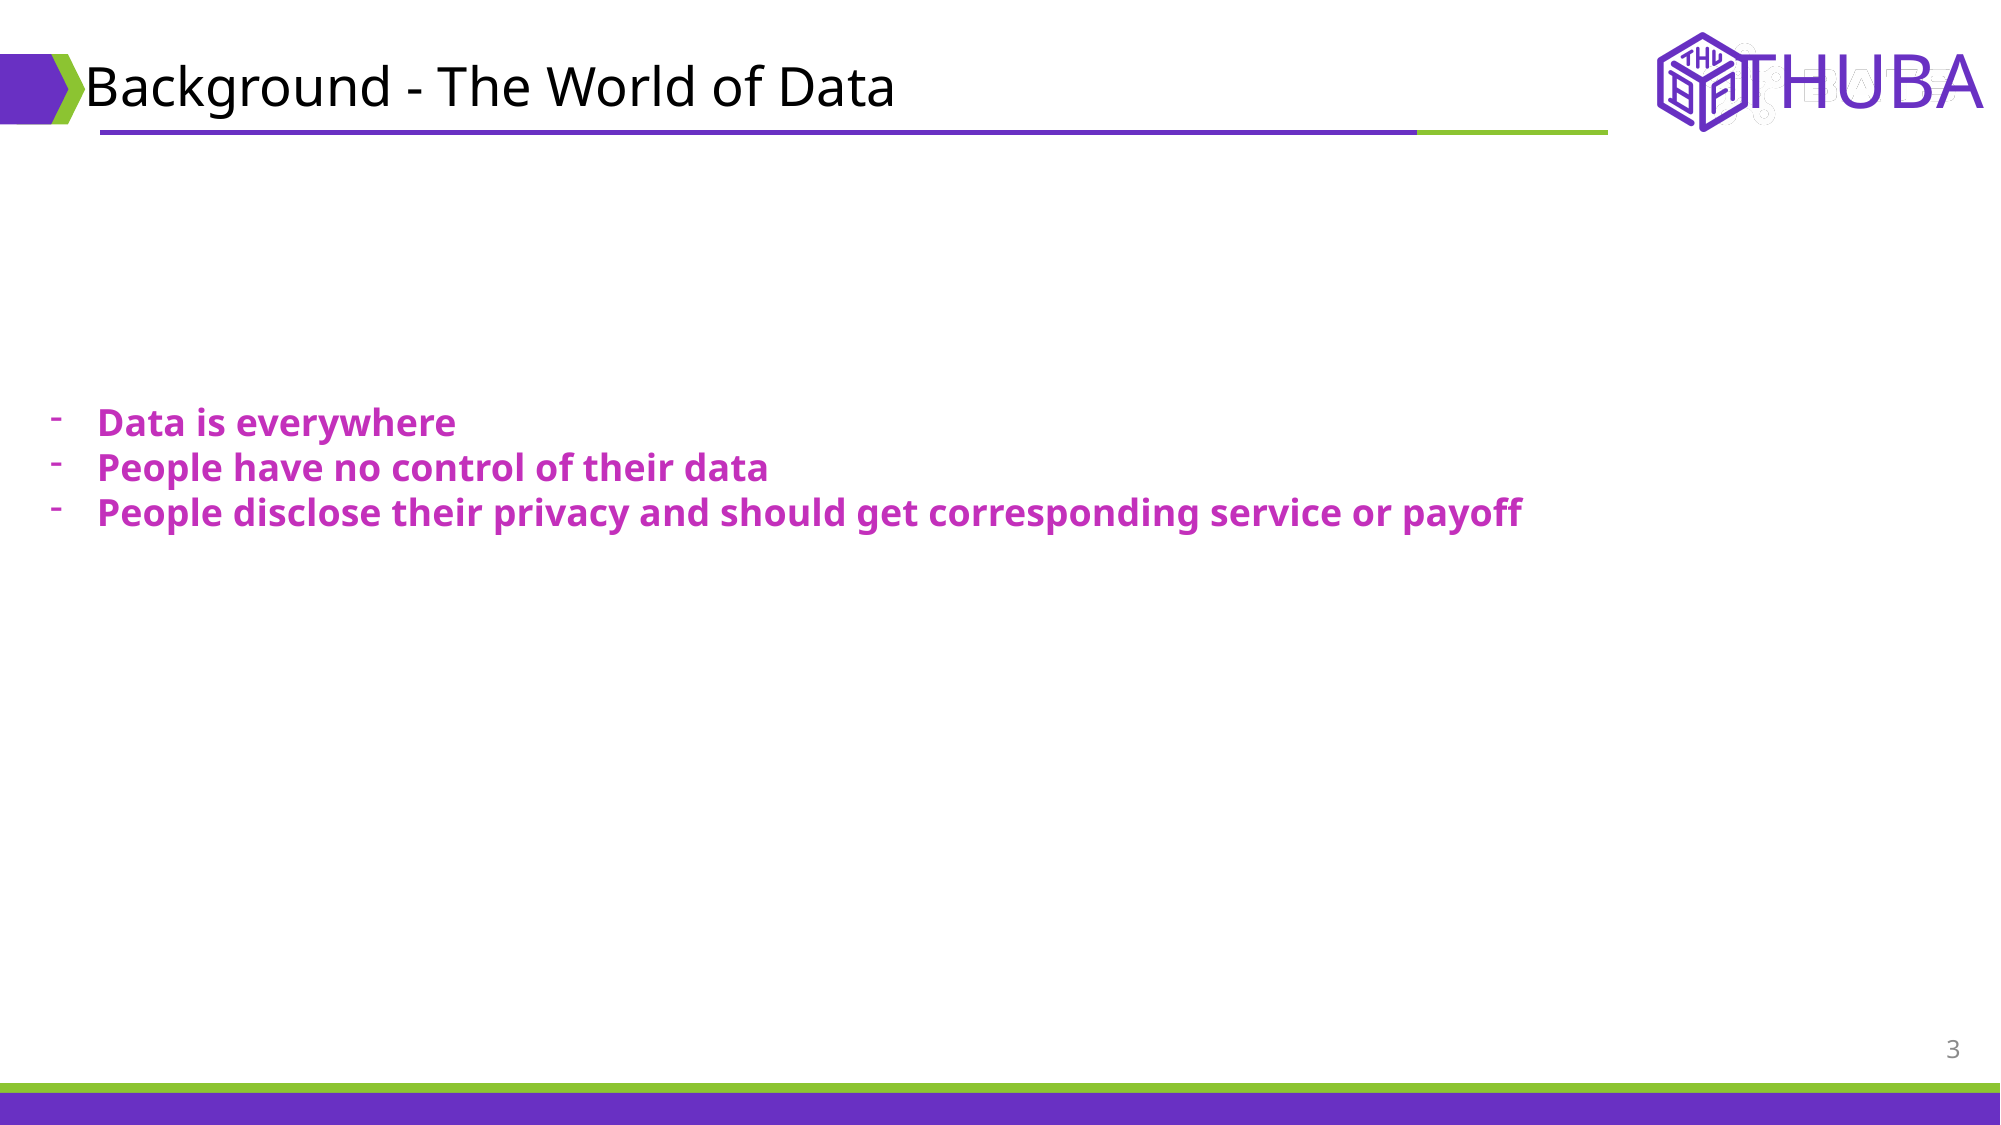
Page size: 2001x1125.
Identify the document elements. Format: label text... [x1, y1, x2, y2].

text_box Data is everywhere People have no control of their data People disclose their privacy and should get corresponding service or payoff [35, 391, 1539, 632]
slide_number 3 [1525, 1020, 1976, 1081]
picture [1657, 32, 1986, 141]
text_box Background - The World of Data [69, 45, 913, 125]
